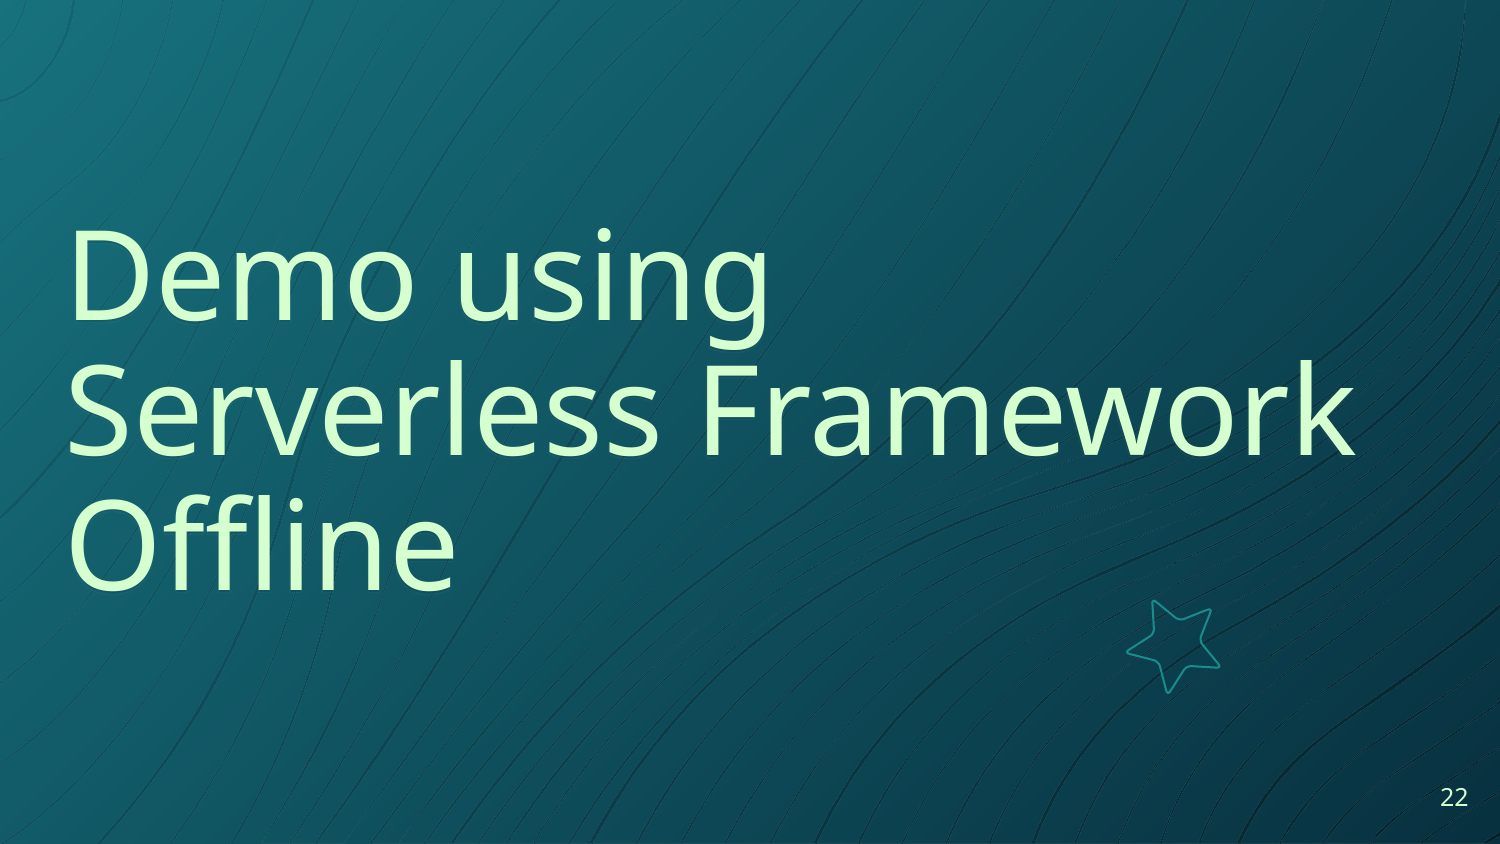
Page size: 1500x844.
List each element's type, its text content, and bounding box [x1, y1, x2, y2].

slide_number ‹#› [1378, 766, 1469, 832]
title Demo using Serverless Framework Offline [64, 427, 1366, 618]
